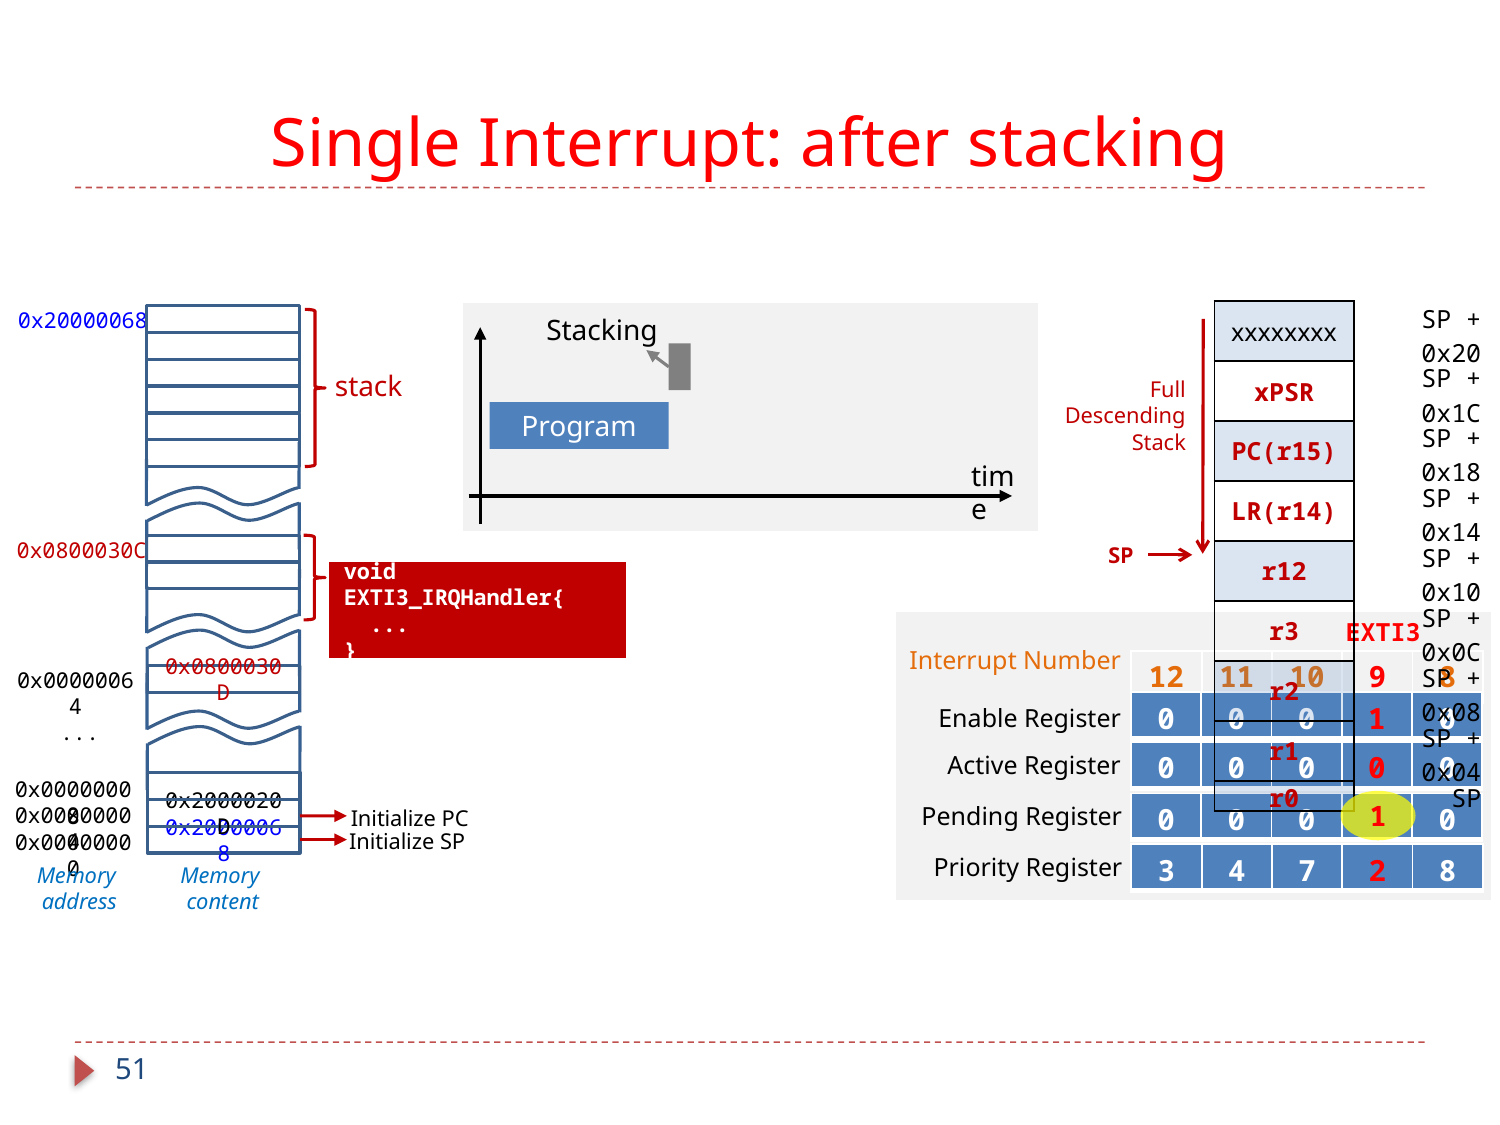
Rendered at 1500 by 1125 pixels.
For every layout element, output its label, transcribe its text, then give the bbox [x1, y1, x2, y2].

table_header 0 [1413, 811, 1481, 837]
text_box [461, 301, 1040, 533]
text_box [146, 665, 301, 791]
text_box 0x00000064 [0, 659, 140, 727]
table_header 12 [1132, 652, 1201, 691]
text_box 0x00000000 [0, 821, 146, 889]
table_cell r1 [1215, 722, 1353, 780]
table_cell SP + 0x10 [1355, 541, 1481, 601]
text_box 0x20000068 [3, 299, 163, 341]
text_box ... [5, 727, 140, 753]
table_header 0 [1202, 693, 1214, 736]
text_box Stacking [531, 304, 673, 354]
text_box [1049, 533, 1193, 576]
text_box 1 [1338, 789, 1418, 842]
text_box Full Descending Stack [1045, 368, 1196, 462]
text_box 0x00000008 [0, 768, 140, 794]
text_box [145, 387, 301, 414]
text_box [646, 349, 669, 368]
table_header 11 [1203, 652, 1214, 691]
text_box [146, 578, 300, 665]
table_header 0 [1202, 794, 1271, 837]
text_box Memory content [146, 854, 300, 922]
table_header 0 [1132, 693, 1200, 736]
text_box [473, 498, 479, 509]
slide_number 51 [100, 1042, 426, 1103]
text_box [145, 361, 301, 387]
text_box Priority Register [890, 844, 1130, 889]
table_header 2 [1343, 845, 1412, 888]
table_header 0 [1202, 743, 1214, 786]
table_header 0 [1132, 794, 1200, 837]
text_box void EXTI3_IRQHandler{ ... } [328, 561, 628, 659]
table_header SP + 0x20 [1355, 301, 1481, 361]
table_header xxxxxxxx [1215, 302, 1353, 360]
table_header 3 [1132, 845, 1201, 888]
table_header 0 [1132, 743, 1200, 786]
text_box Initialize SP [334, 829, 481, 862]
table_cell r3 [1215, 602, 1353, 660]
text_box [145, 334, 301, 361]
text_box Program [488, 401, 670, 451]
table_header [1403, 831, 1411, 837]
text_box 0x2000020D [146, 801, 302, 828]
text_box [145, 304, 301, 334]
text_box Memory address [22, 854, 137, 922]
table_cell LR(r14) [1215, 482, 1353, 540]
table_header 4 [1203, 845, 1271, 888]
table_cell SP [1355, 781, 1481, 811]
text_box [306, 534, 326, 621]
table_cell SP + 0x08 [1355, 661, 1481, 721]
table_header 7 [1273, 845, 1341, 888]
text_box Active Register [890, 742, 1130, 787]
text_box Enable Register [890, 695, 1130, 740]
table_cell SP + 0x1C [1355, 361, 1481, 421]
text_box 0x0800030C [1, 528, 140, 570]
text_box 0x00000004 [0, 794, 146, 821]
text_box Interrupt Number [890, 636, 1136, 682]
text_box [667, 342, 692, 392]
table_cell SP + 0x14 [1355, 481, 1481, 541]
table_cell r2 [1215, 662, 1353, 720]
text_box time [956, 450, 1032, 533]
table_cell SP + 0x18 [1355, 421, 1481, 481]
table_header 8 [1413, 845, 1482, 888]
table_header 0 [1272, 812, 1341, 837]
table_header [1343, 829, 1353, 837]
table_cell SP + 0x04 [1355, 721, 1481, 781]
table_cell PC(r15) [1215, 422, 1353, 480]
text_box Initialize PC [336, 796, 484, 838]
table_cell r12 [1215, 542, 1353, 600]
text_box [145, 414, 301, 441]
text_box Pending Register [890, 793, 1130, 838]
table_cell SP + 0x0C [1355, 601, 1481, 661]
title Single Interrupt: after stacking [75, 24, 1425, 188]
table_cell xPSR [1215, 362, 1353, 420]
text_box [482, 498, 487, 508]
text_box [146, 441, 300, 567]
table_cell r0 [1215, 782, 1353, 810]
text_box 0x20000068 [146, 828, 302, 855]
text_box [894, 610, 1492, 902]
text_box [304, 308, 319, 468]
text_box stack [319, 360, 418, 410]
